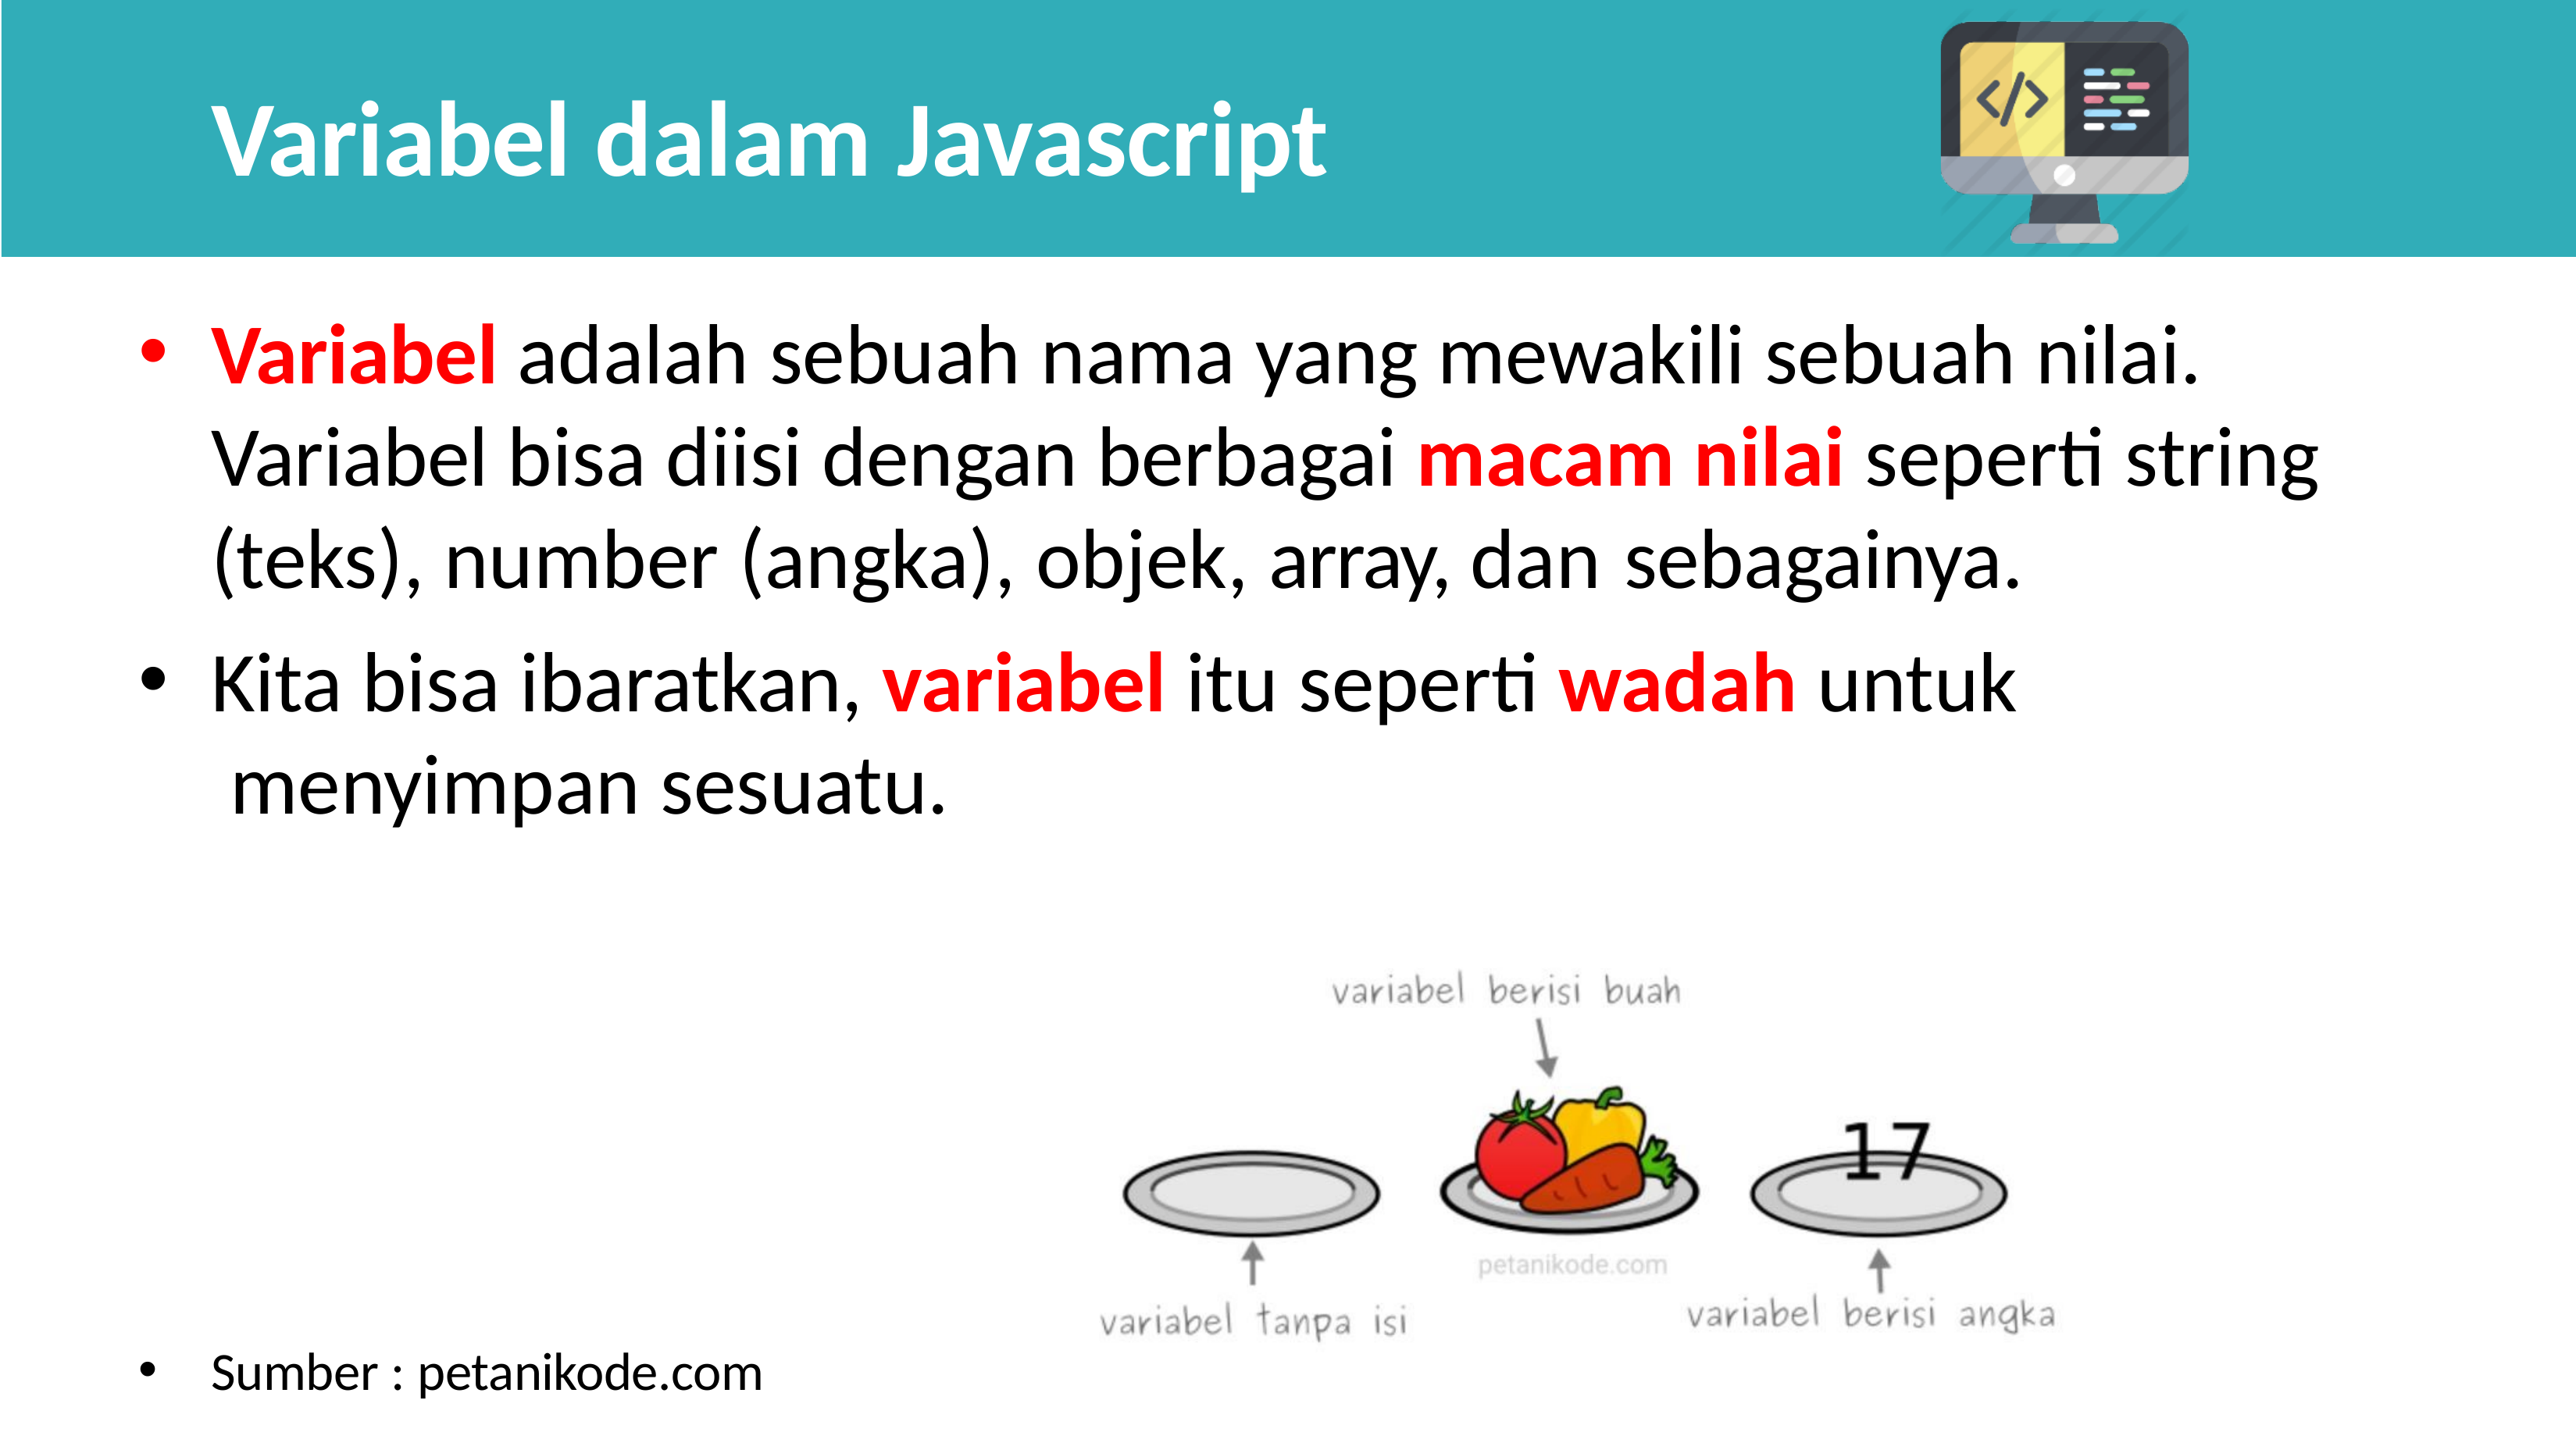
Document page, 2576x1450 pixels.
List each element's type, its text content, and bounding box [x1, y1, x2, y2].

text_box [1940, 9, 2189, 257]
text_box [1, 0, 2576, 257]
text_box Variabel adalah sebuah nama yang mewakili sebuah nilai. Variabel bisa diisi dengan berbagai macam nilai seperti string (teks), number (angka), objek, array, dan sebagainya. Kita bisa ibaratkan, variabel itu seperti wadah untuk menyimpan sesuatu. [137, 297, 2343, 832]
title Variabel dalam Javascript [209, 66, 1656, 297]
text_box [1021, 929, 2143, 1402]
text_box Sumber : petanikode.com [137, 1334, 1021, 1401]
